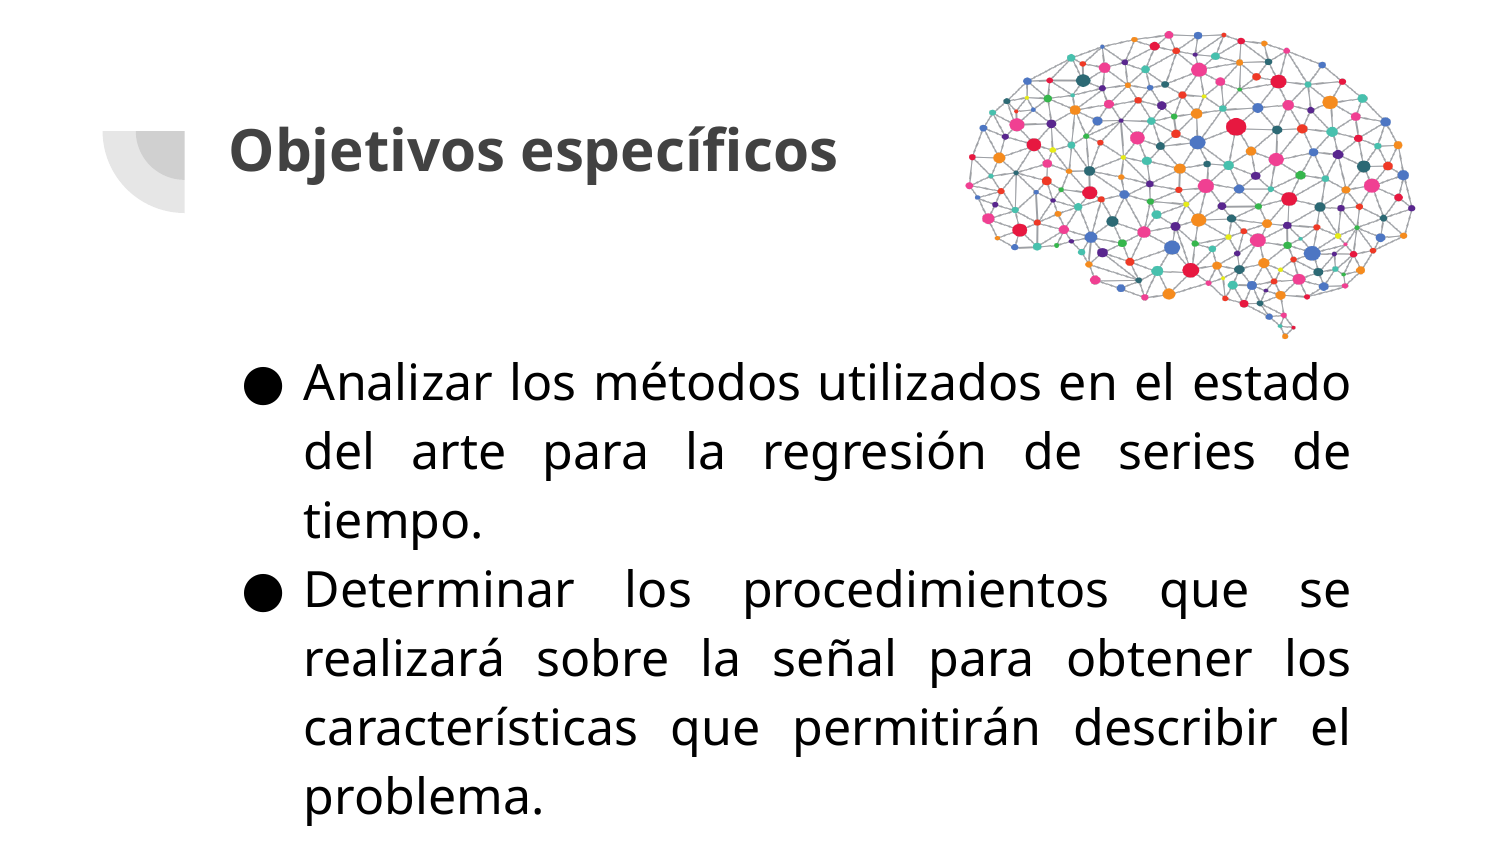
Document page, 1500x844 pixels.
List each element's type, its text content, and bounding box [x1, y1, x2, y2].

picture [945, 0, 1435, 361]
title Objetivos específicos [213, 98, 940, 263]
list Analizar los métodos utilizados en el estado del arte para la regresión de series de tiempo. Determinar los procedimientos que se realizará sobre la señal para obtener los características que permitirán describir el problema. Comparar técnicas vistas en clase usando métricas de calidad de ajuste de la regresión. [213, 326, 1368, 816]
